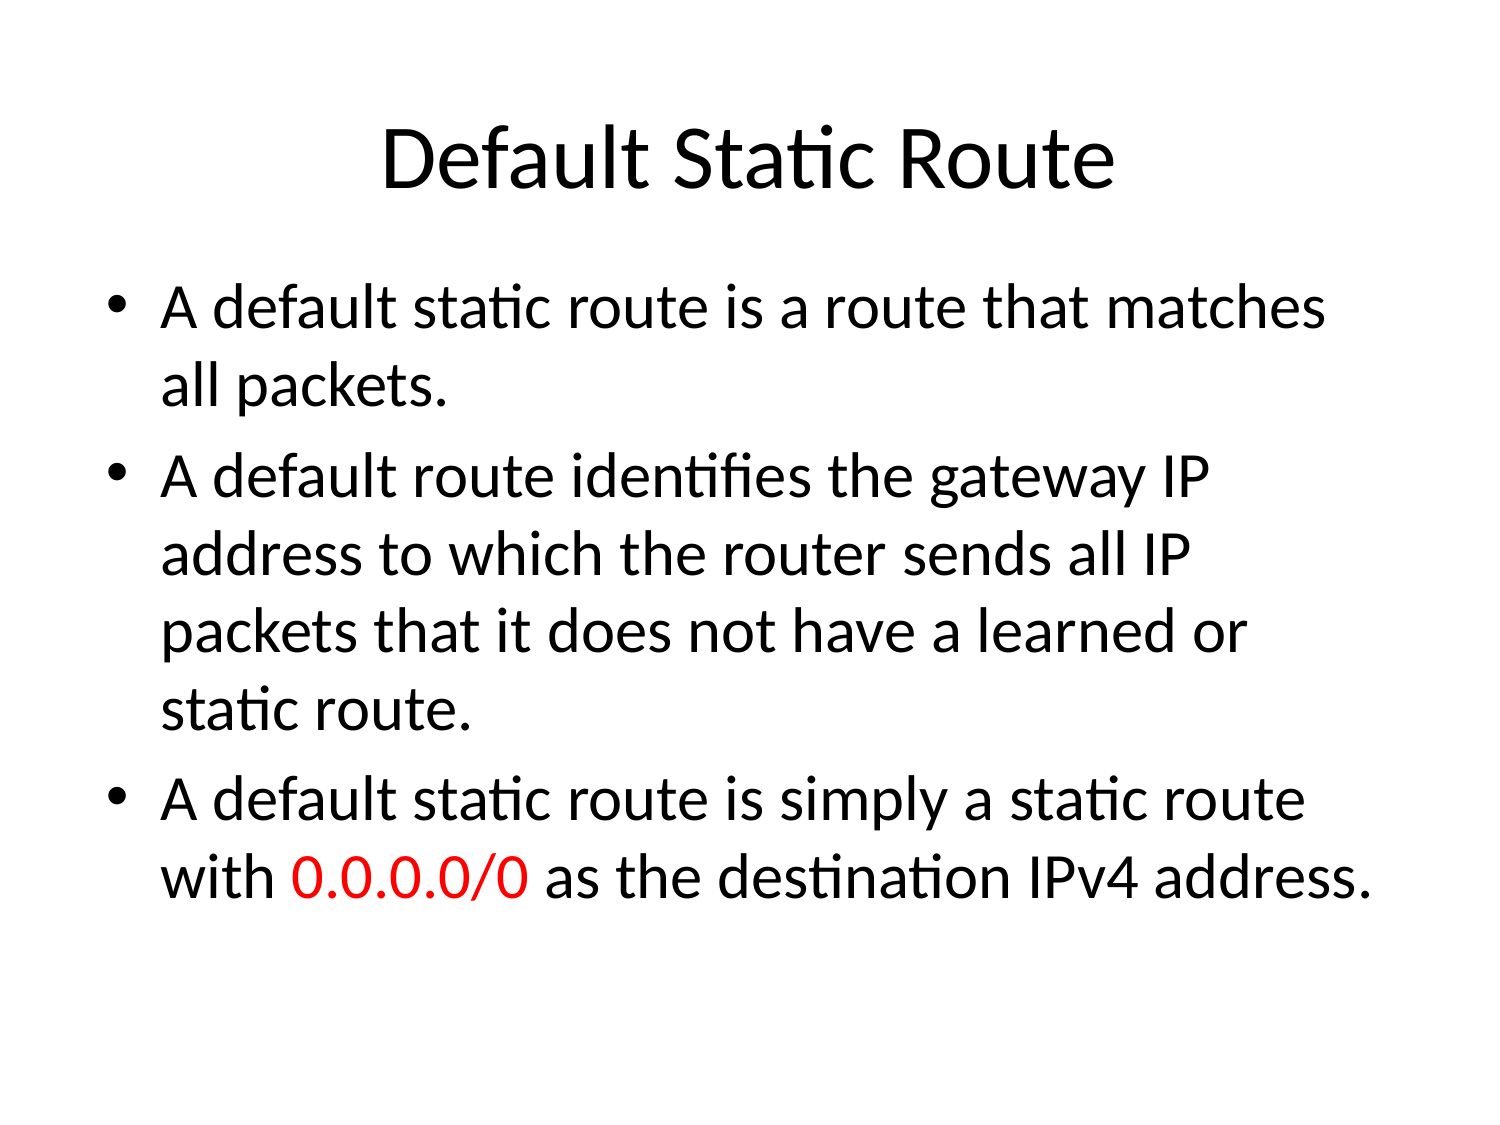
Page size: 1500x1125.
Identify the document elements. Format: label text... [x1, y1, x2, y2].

title Default Static Route [55, 80, 1443, 224]
list A default static route is a route that matches all packets. A default route identifies the gateway IP address to which the router sends all IP packets that it does not have a learned or static route. A default static route is simply a static route with 0.0.0.0/0 as the destination IPv4 address. [90, 256, 1394, 977]
